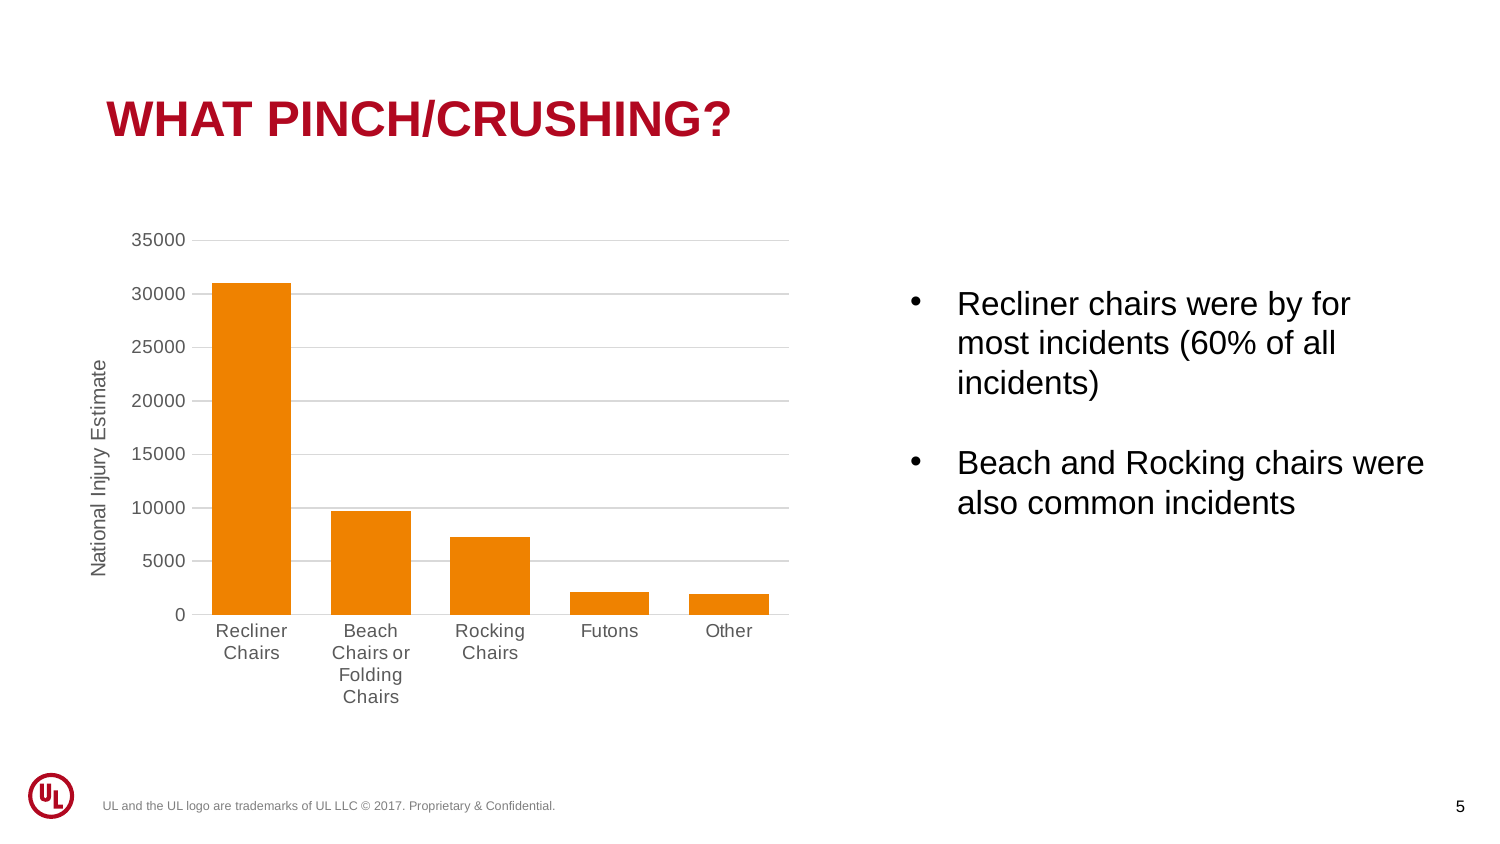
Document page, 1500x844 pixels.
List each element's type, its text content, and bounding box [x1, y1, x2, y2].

list What PINCH/Crushing? [91, 78, 1408, 155]
chart [53, 219, 804, 719]
footer UL and the UL logo are trademarks of UL LLC © 2017. Proprietary & Confidential. [87, 783, 594, 829]
slide_number 5 [1142, 783, 1480, 829]
text_box Recliner chairs were by for most incidents (60% of all incidents) Beach and Rocking chairs were also common incidents [895, 274, 1442, 529]
